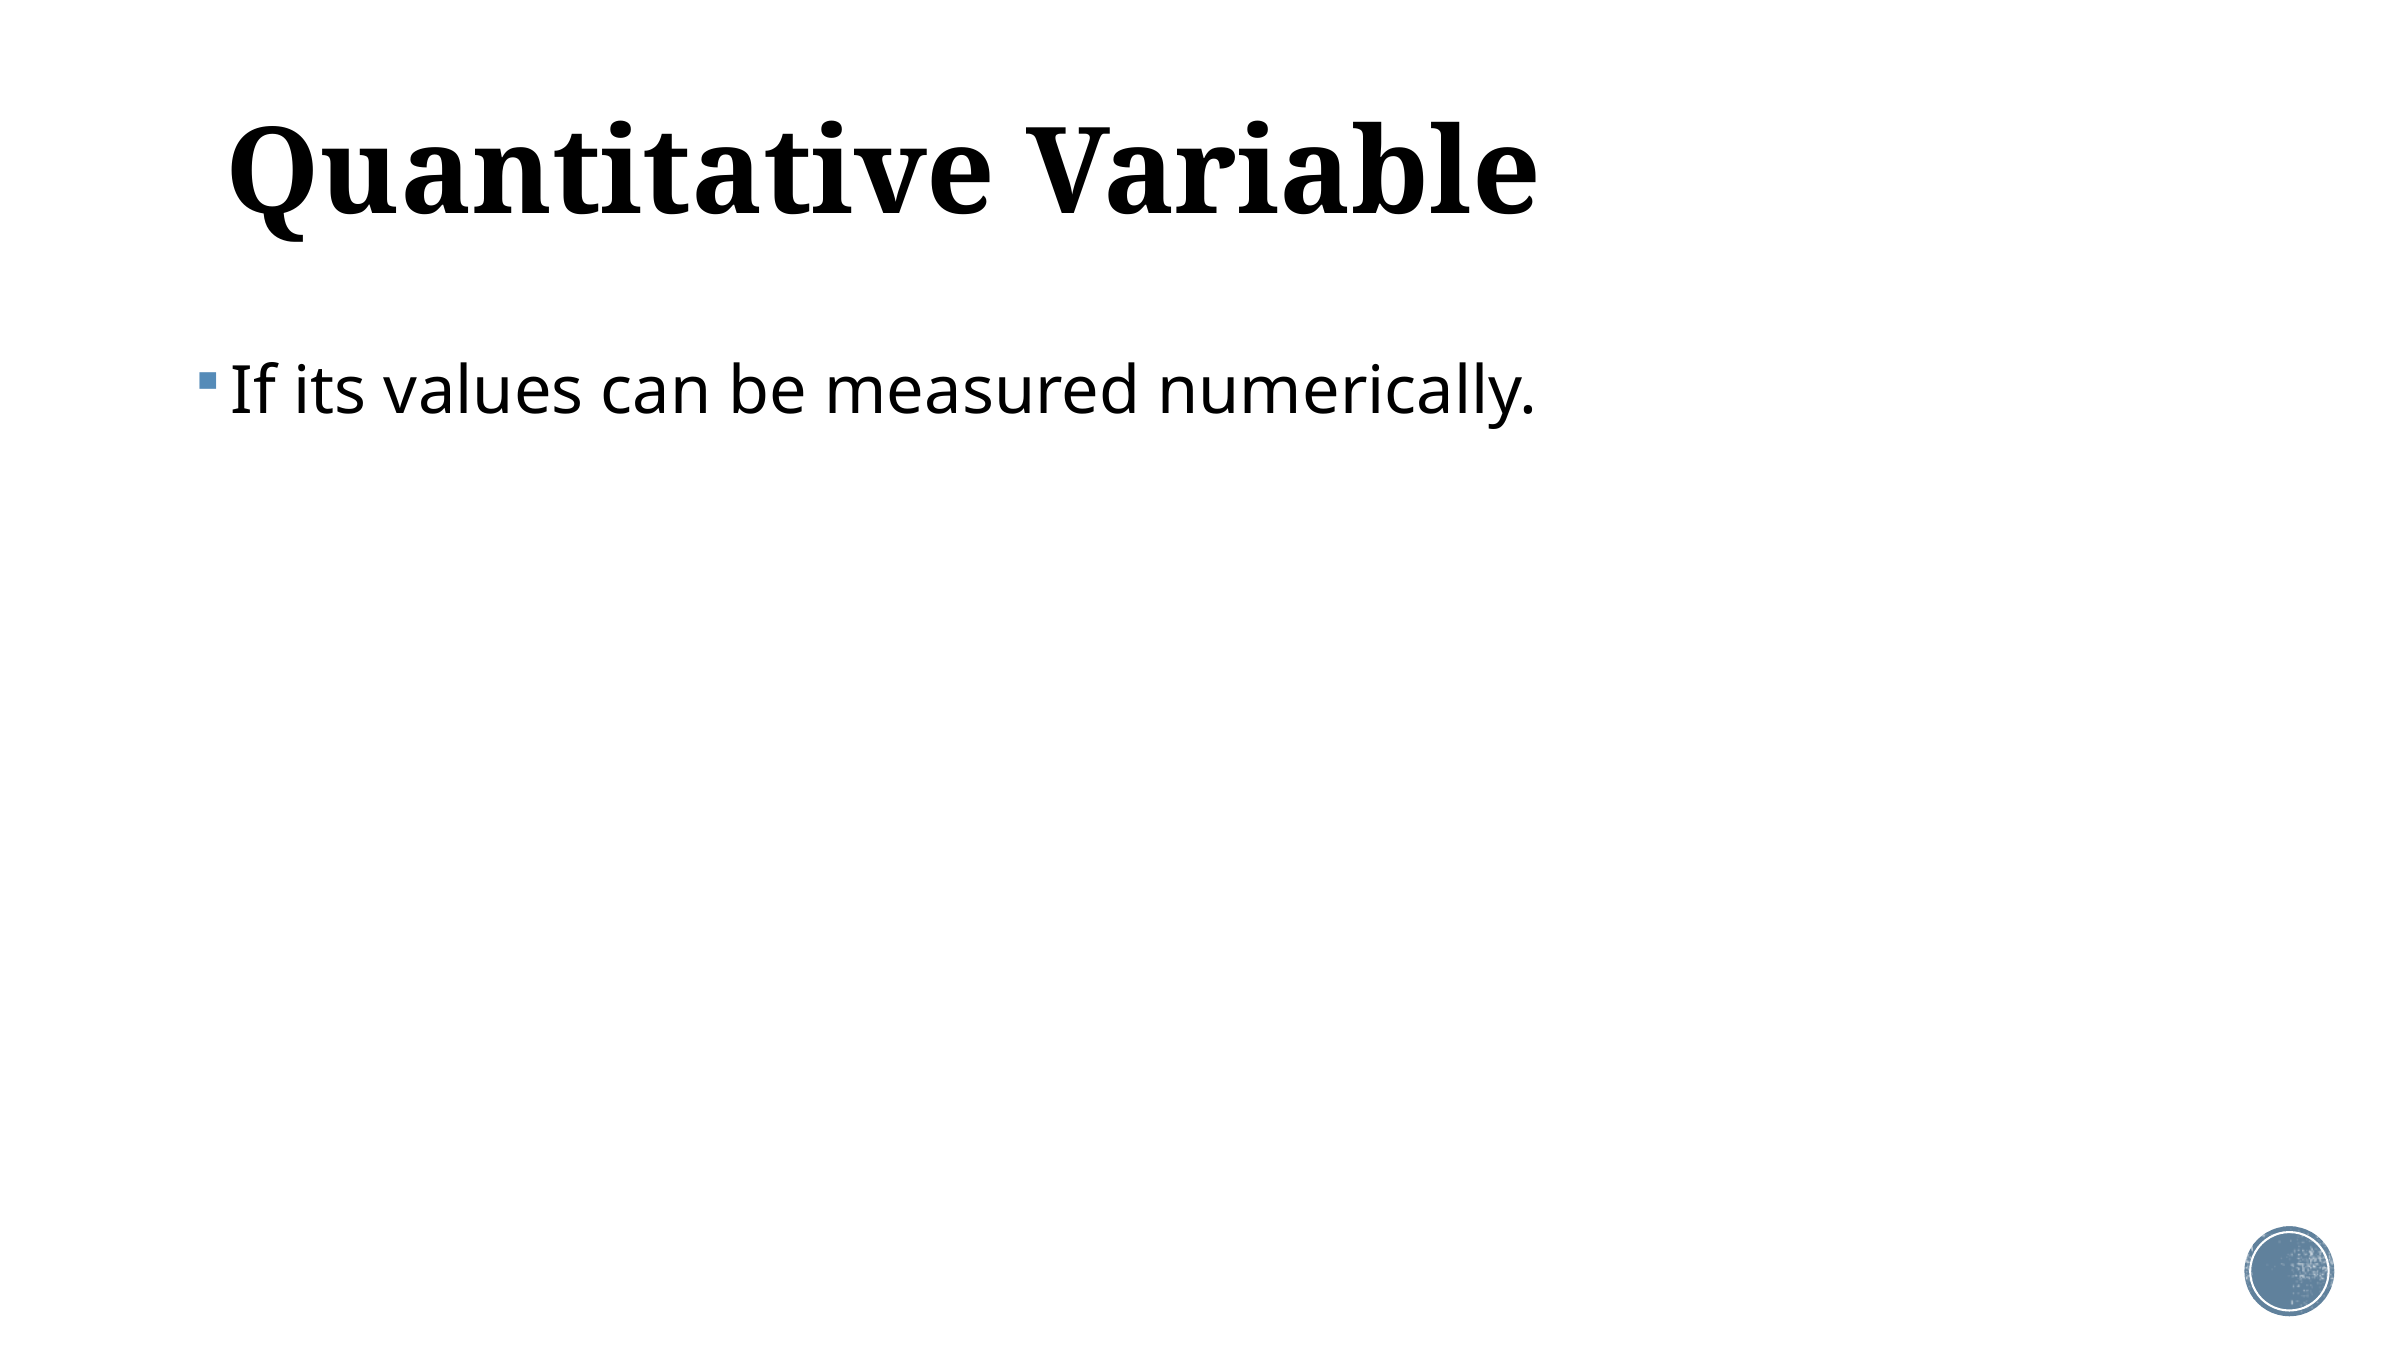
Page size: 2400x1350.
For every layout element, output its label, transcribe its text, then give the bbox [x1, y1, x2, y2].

list If its values can be measured numerically. [179, 348, 2220, 1023]
title Quantitative Variable [210, 16, 2191, 333]
